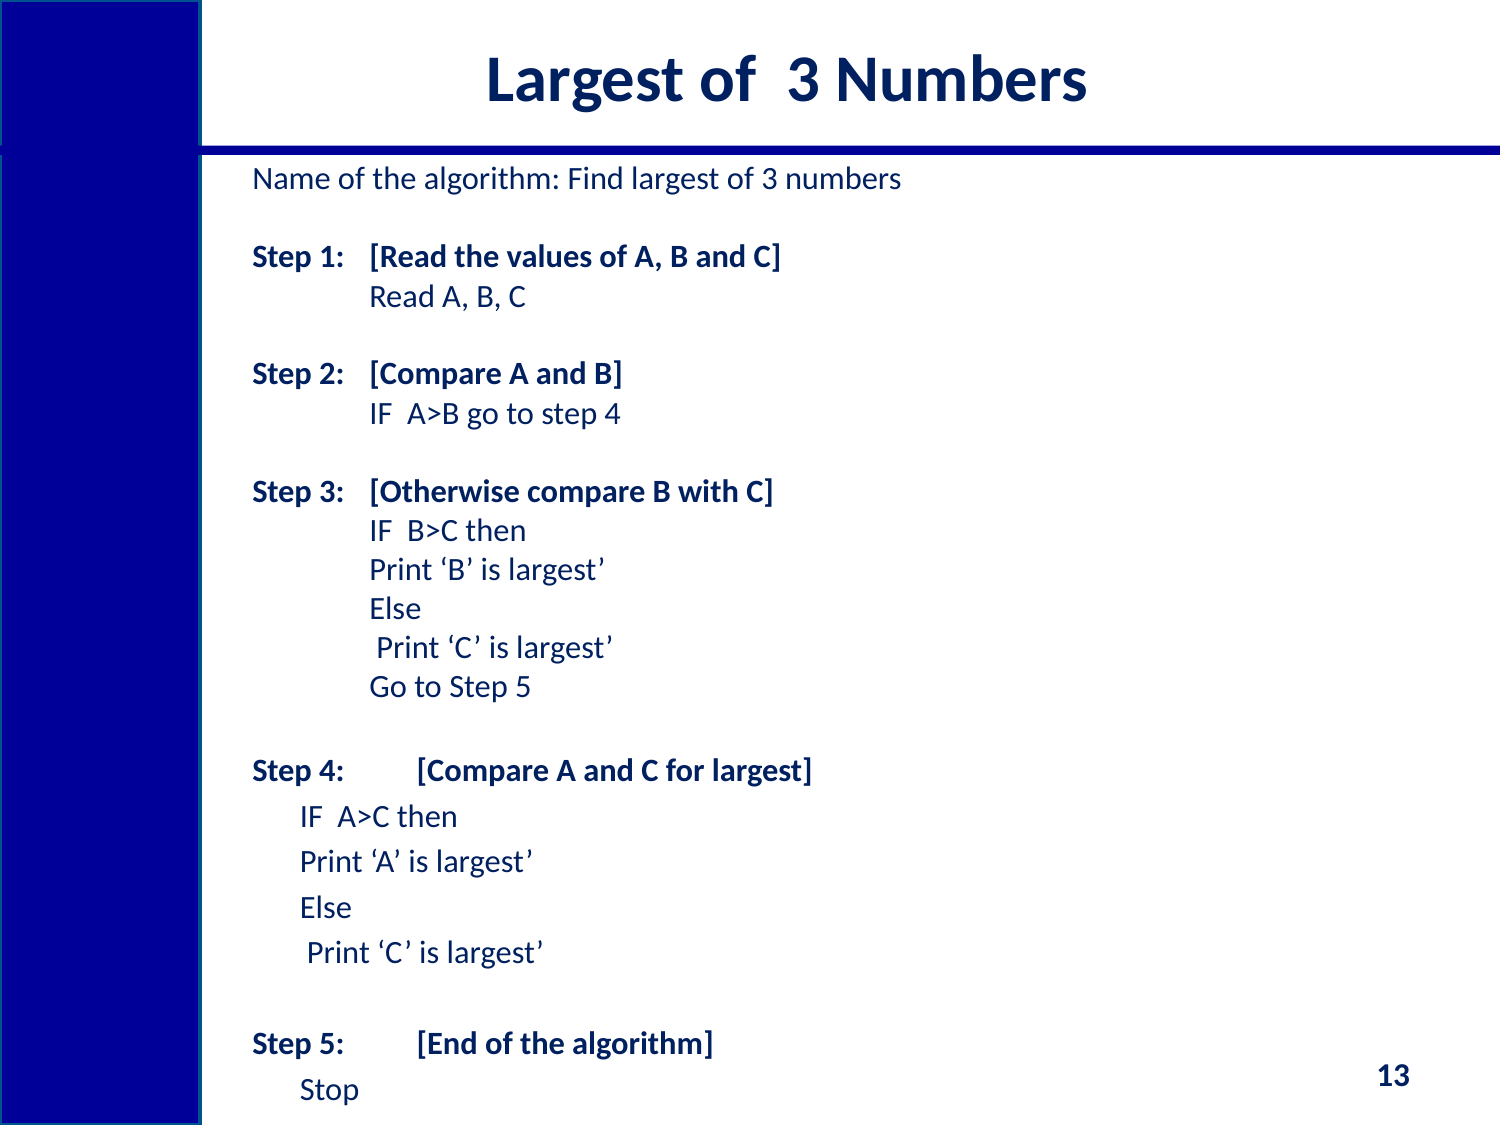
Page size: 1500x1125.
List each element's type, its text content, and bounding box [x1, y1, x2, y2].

list Name of the algorithm: Find largest of 3 numbers Step 1: [Read the values of A, B and C] Read A, B, C Step 2: [Compare A and B] IF A>B go to step 4 Step 3: [Otherwise compare B with C] IF B>C then Print ‘B’ is largest’ Else Print ‘C’ is largest’ Go to Step 5 Step 4: [Compare A and C for largest] IF A>C then Print ‘A’ is largest’ Else Print ‘C’ is largest’ Step 5: [End of the algorithm] Stop [237, 149, 1463, 1125]
slide_number 13 [1312, 1042, 1425, 1103]
title Largest of 3 Numbers [200, 3, 1375, 146]
